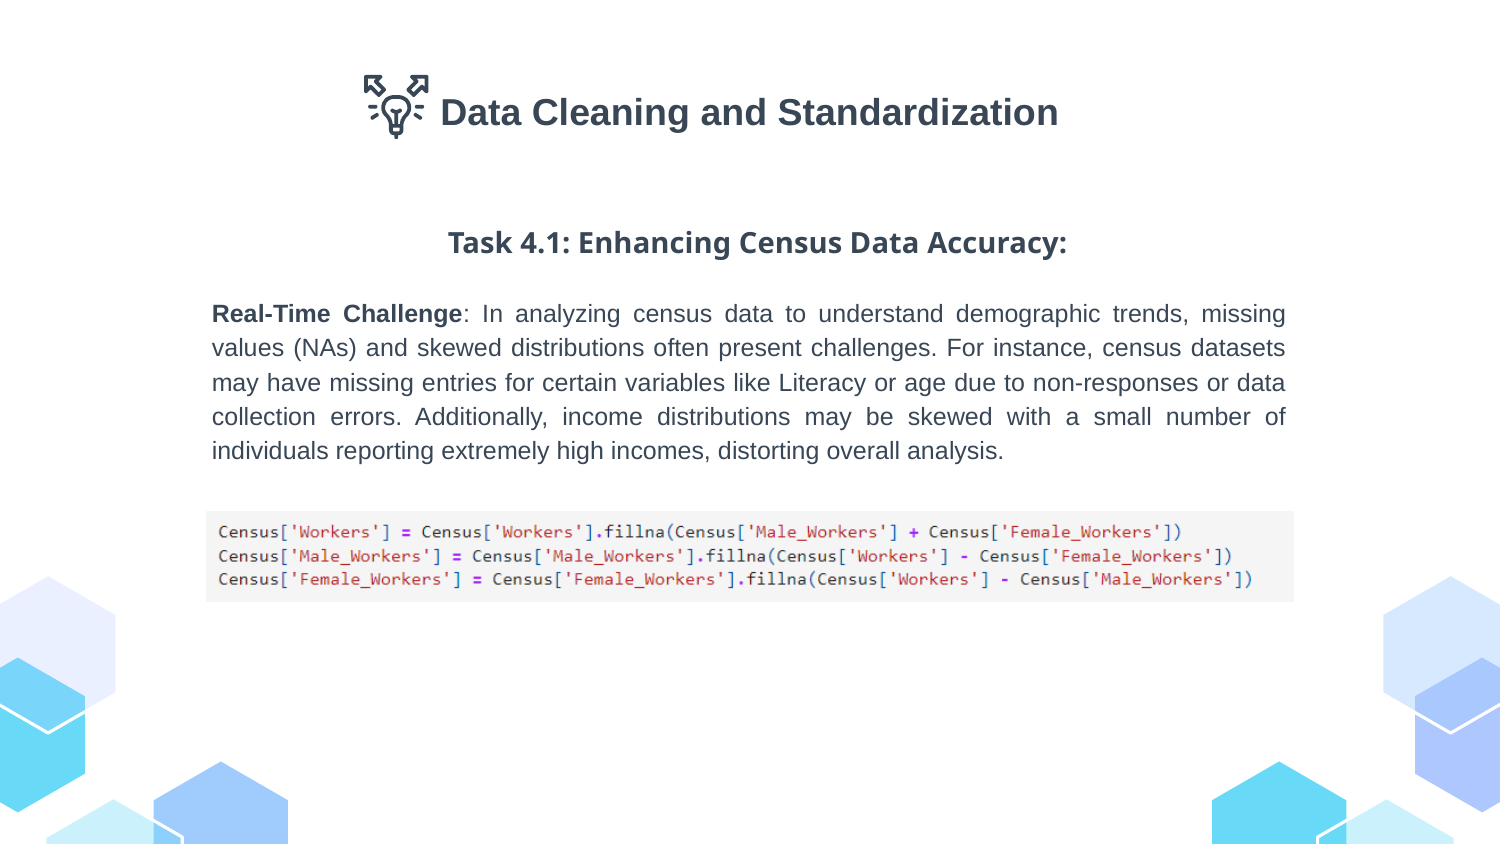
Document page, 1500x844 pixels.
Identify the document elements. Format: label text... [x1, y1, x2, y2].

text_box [363, 74, 429, 140]
subtitle Real-Time Challenge: In analyzing census data to understand demographic trends, missing values (NAs) and skewed distributions often present challenges. For instance, census datasets may have missing entries for certain variables like Literacy or age due to non-responses or data collection errors. Additionally, income distributions may be skewed with a small number of individuals reporting extremely high incomes, distorting overall analysis. [196, 277, 1304, 491]
picture [206, 511, 1294, 602]
subtitle Task 4.1: Enhancing Census Data Accuracy: [196, 187, 1304, 275]
title Data Cleaning and Standardization [118, 72, 1382, 167]
